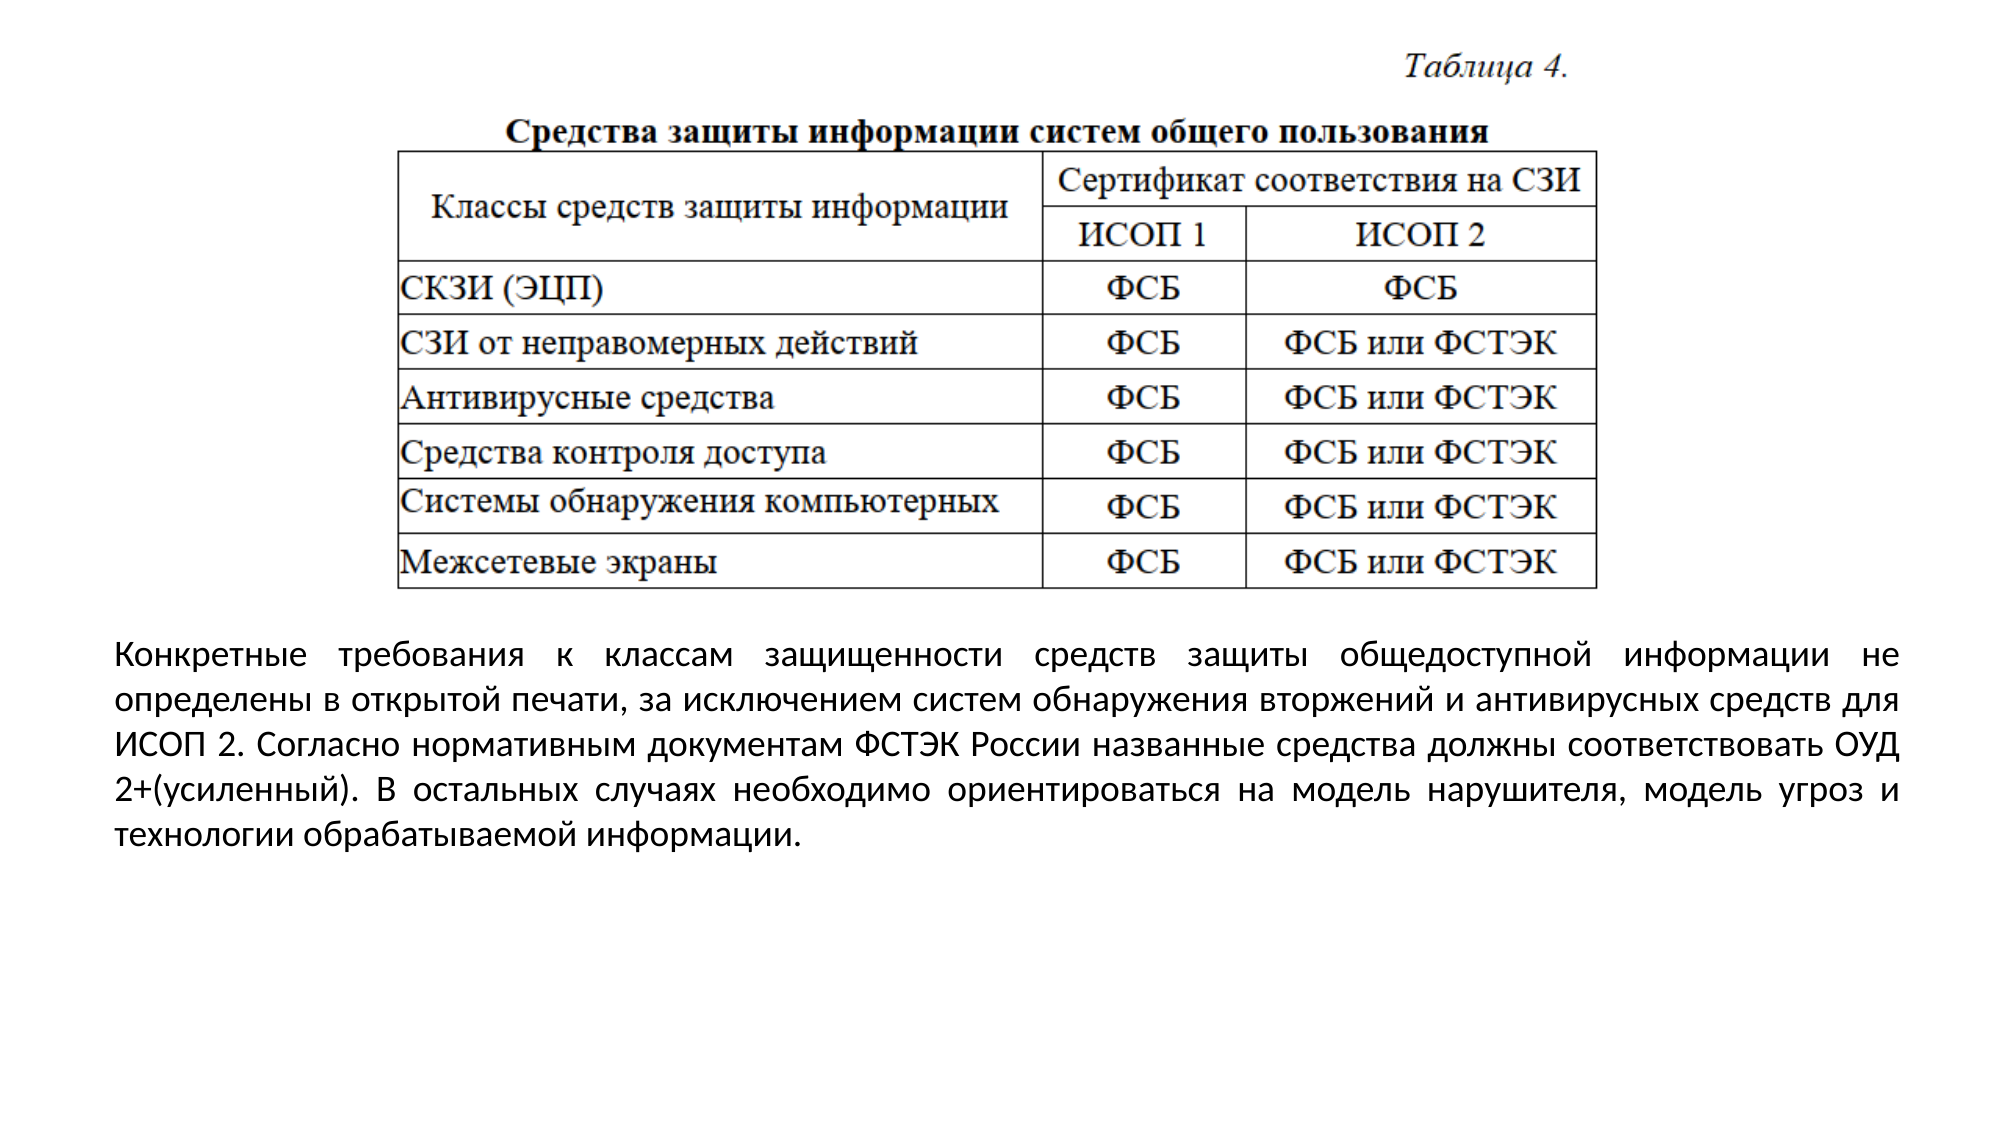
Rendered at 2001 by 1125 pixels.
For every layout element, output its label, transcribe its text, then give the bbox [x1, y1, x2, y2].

text_box Конкретные требования к классам защищенности средств защиты общедоступной информации не определены в открытой печати, за исключением систем обнаружения вторжений и антивирусных средств для ИСОП 2. Согласно нормативным документам ФСТЭК России названные средства должны соответствовать ОУД 2+(усиленный). В остальных случаях необходимо ориентироваться на модель нарушителя, модель угроз и технологии обрабатываемой информации. [99, 621, 1917, 862]
picture [379, 0, 1621, 622]
